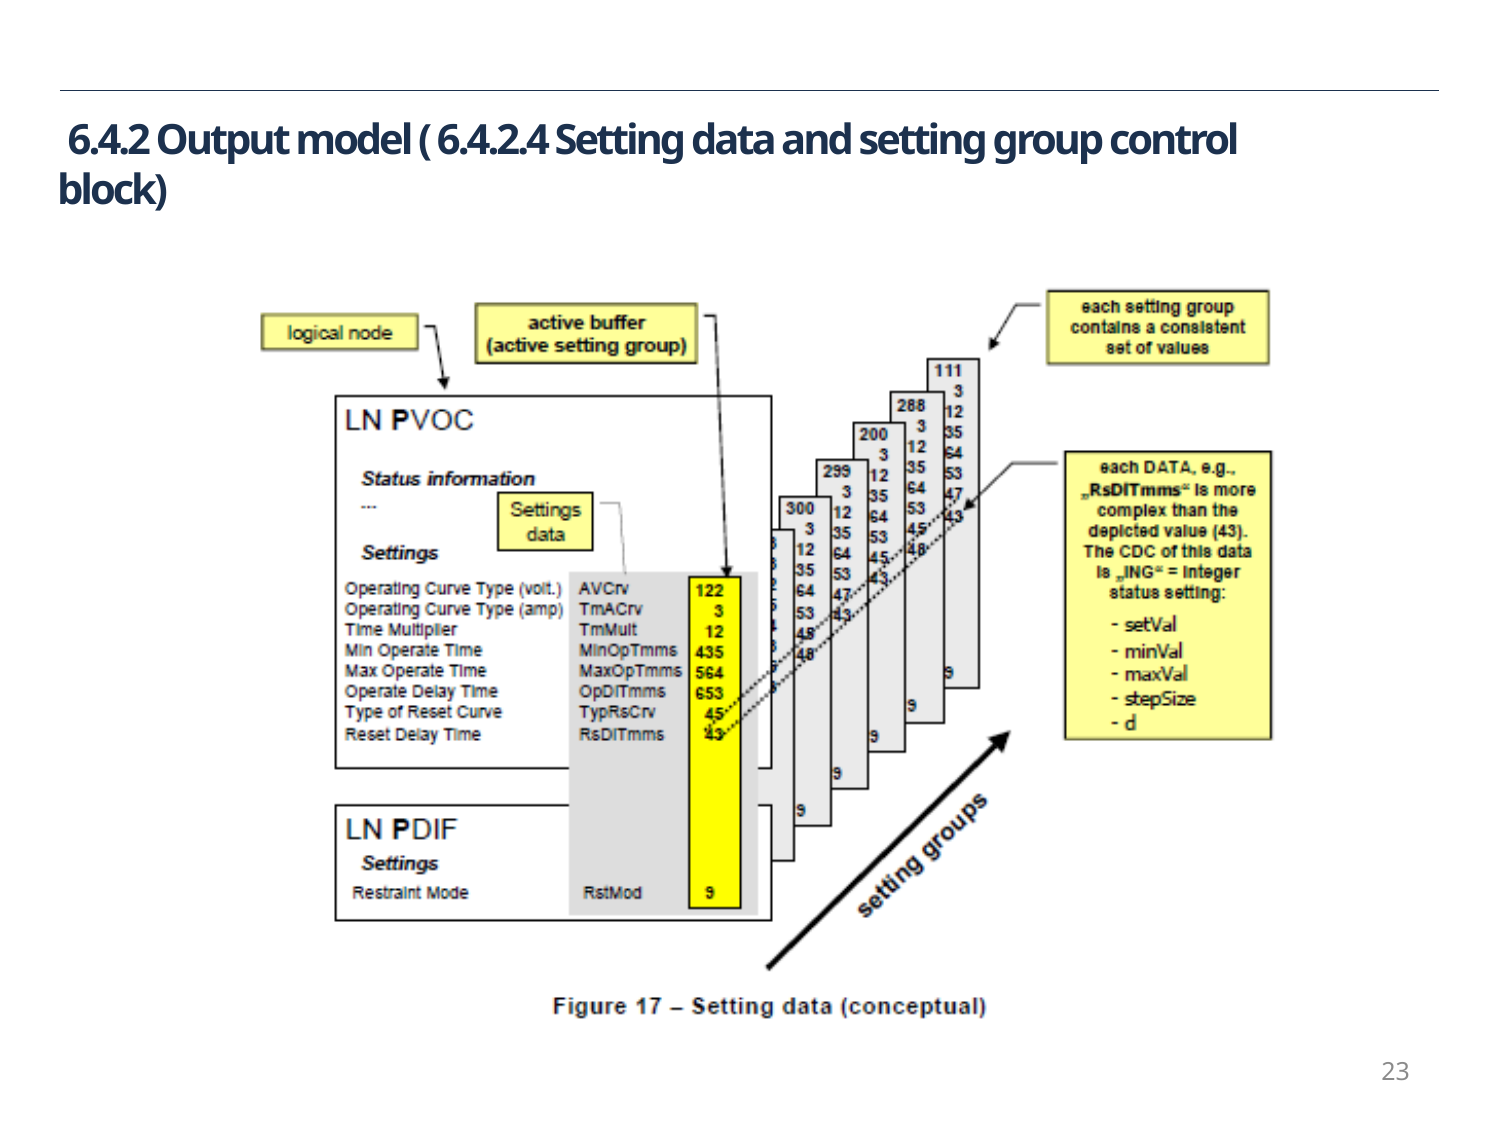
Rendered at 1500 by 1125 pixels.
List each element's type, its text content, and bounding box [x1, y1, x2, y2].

slide_number 23 [1074, 1042, 1425, 1103]
picture [255, 266, 1293, 1033]
text_box 6.4.2 Output model ( 6.4.2.4 Setting data and setting group control block) [42, 114, 1353, 211]
